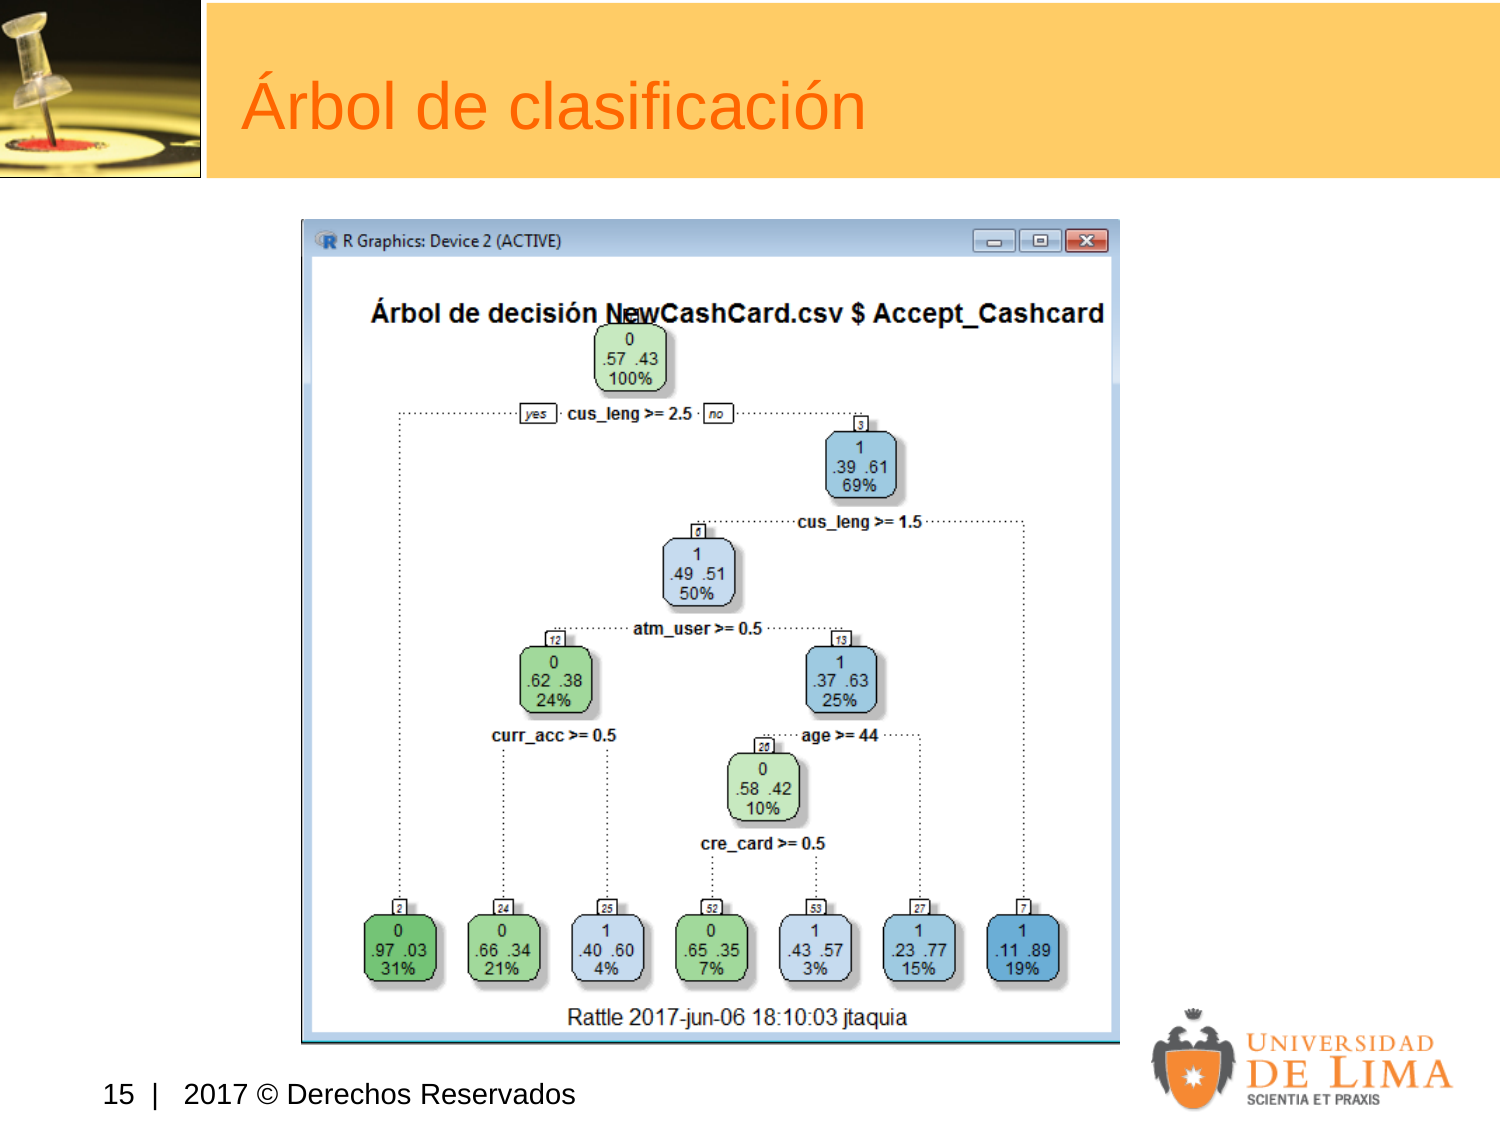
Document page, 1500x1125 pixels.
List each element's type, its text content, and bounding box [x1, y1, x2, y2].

picture [0, 0, 200, 177]
text_box Árbol de clasificación [226, 55, 1500, 150]
picture [1151, 1008, 1454, 1112]
picture [300, 219, 1120, 1045]
